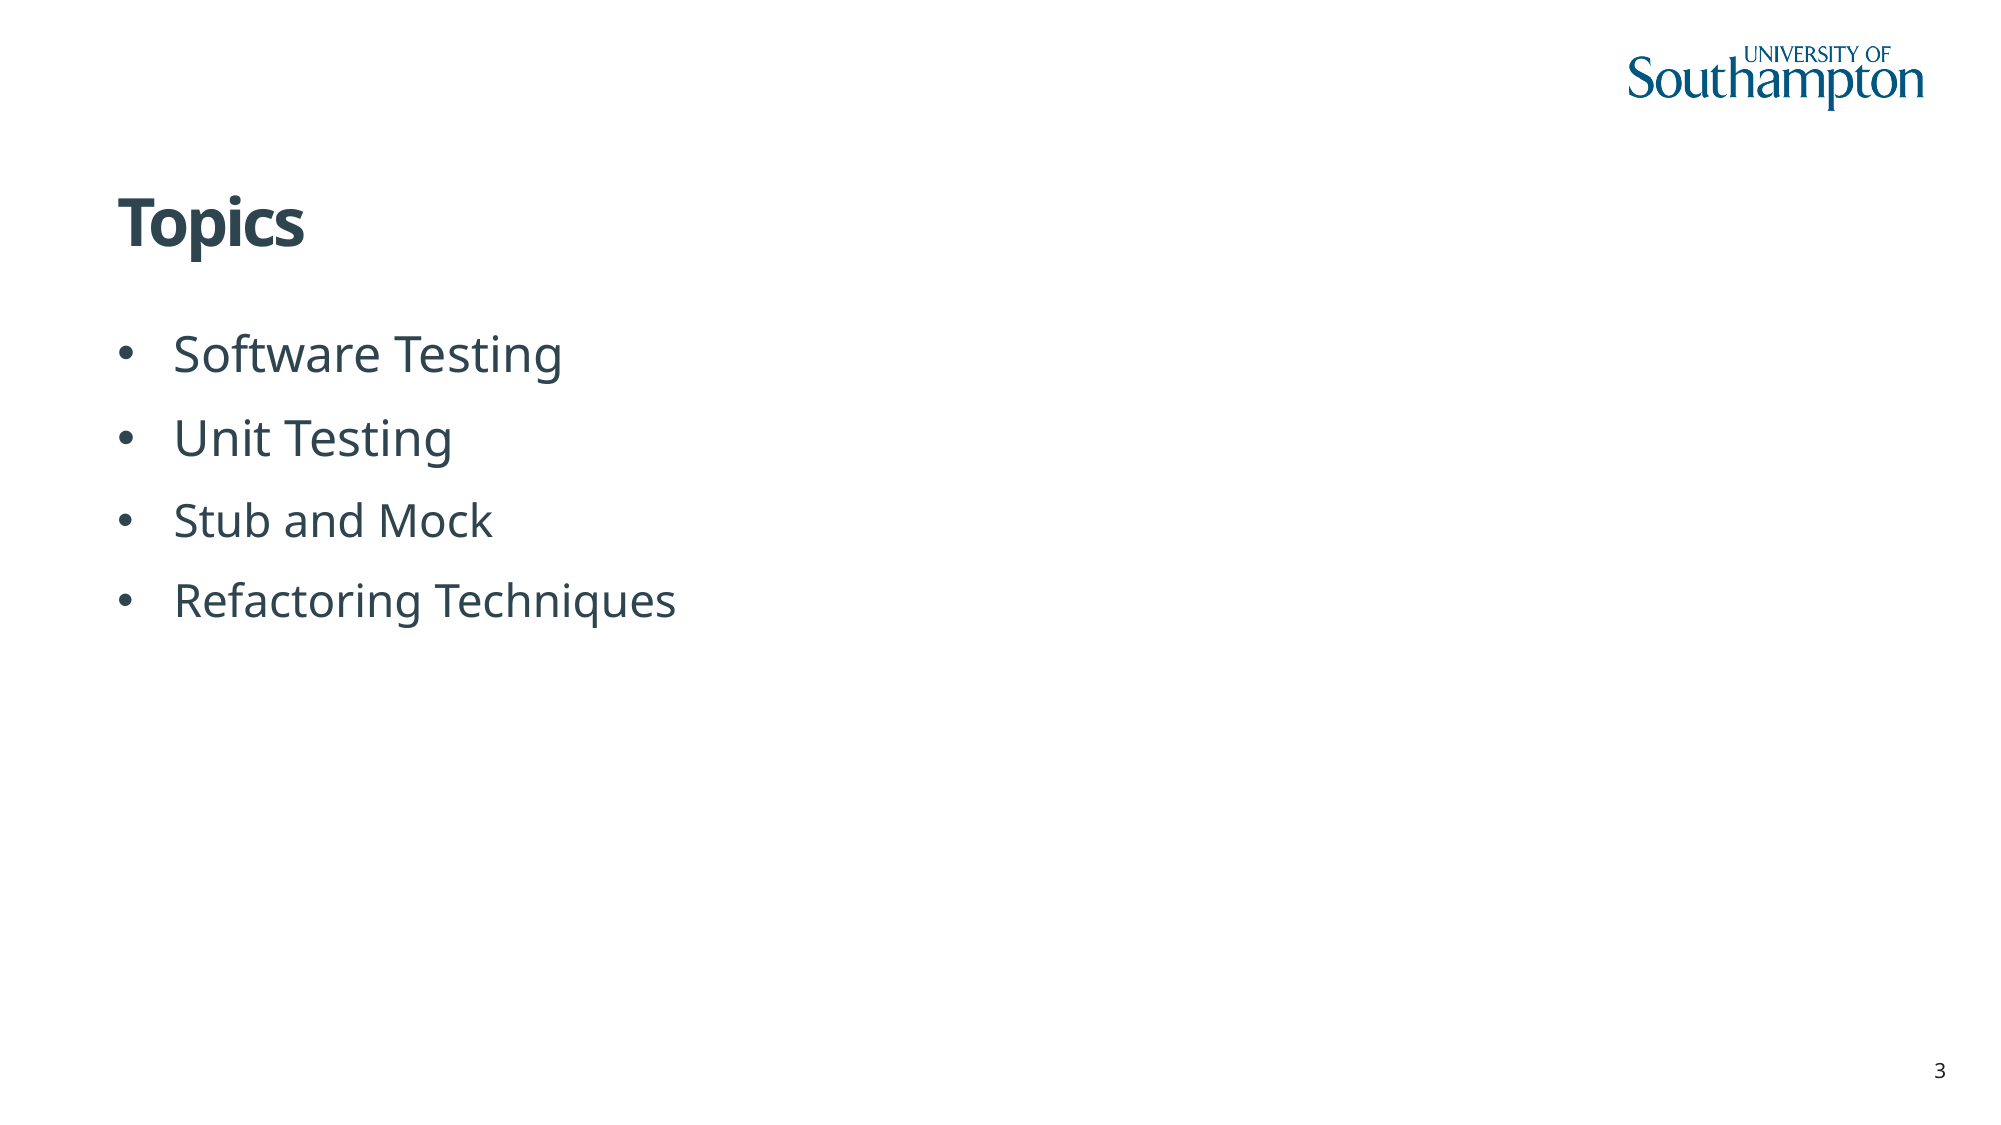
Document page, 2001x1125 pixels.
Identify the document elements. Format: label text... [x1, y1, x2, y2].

picture [1629, 46, 1924, 111]
picture [1869, 48, 1877, 60]
title Topics [102, 113, 1882, 268]
text_box Software Testing Unit Testing Stub and Mock Refactoring Techniques [102, 314, 1768, 941]
picture [1629, 71, 1648, 95]
